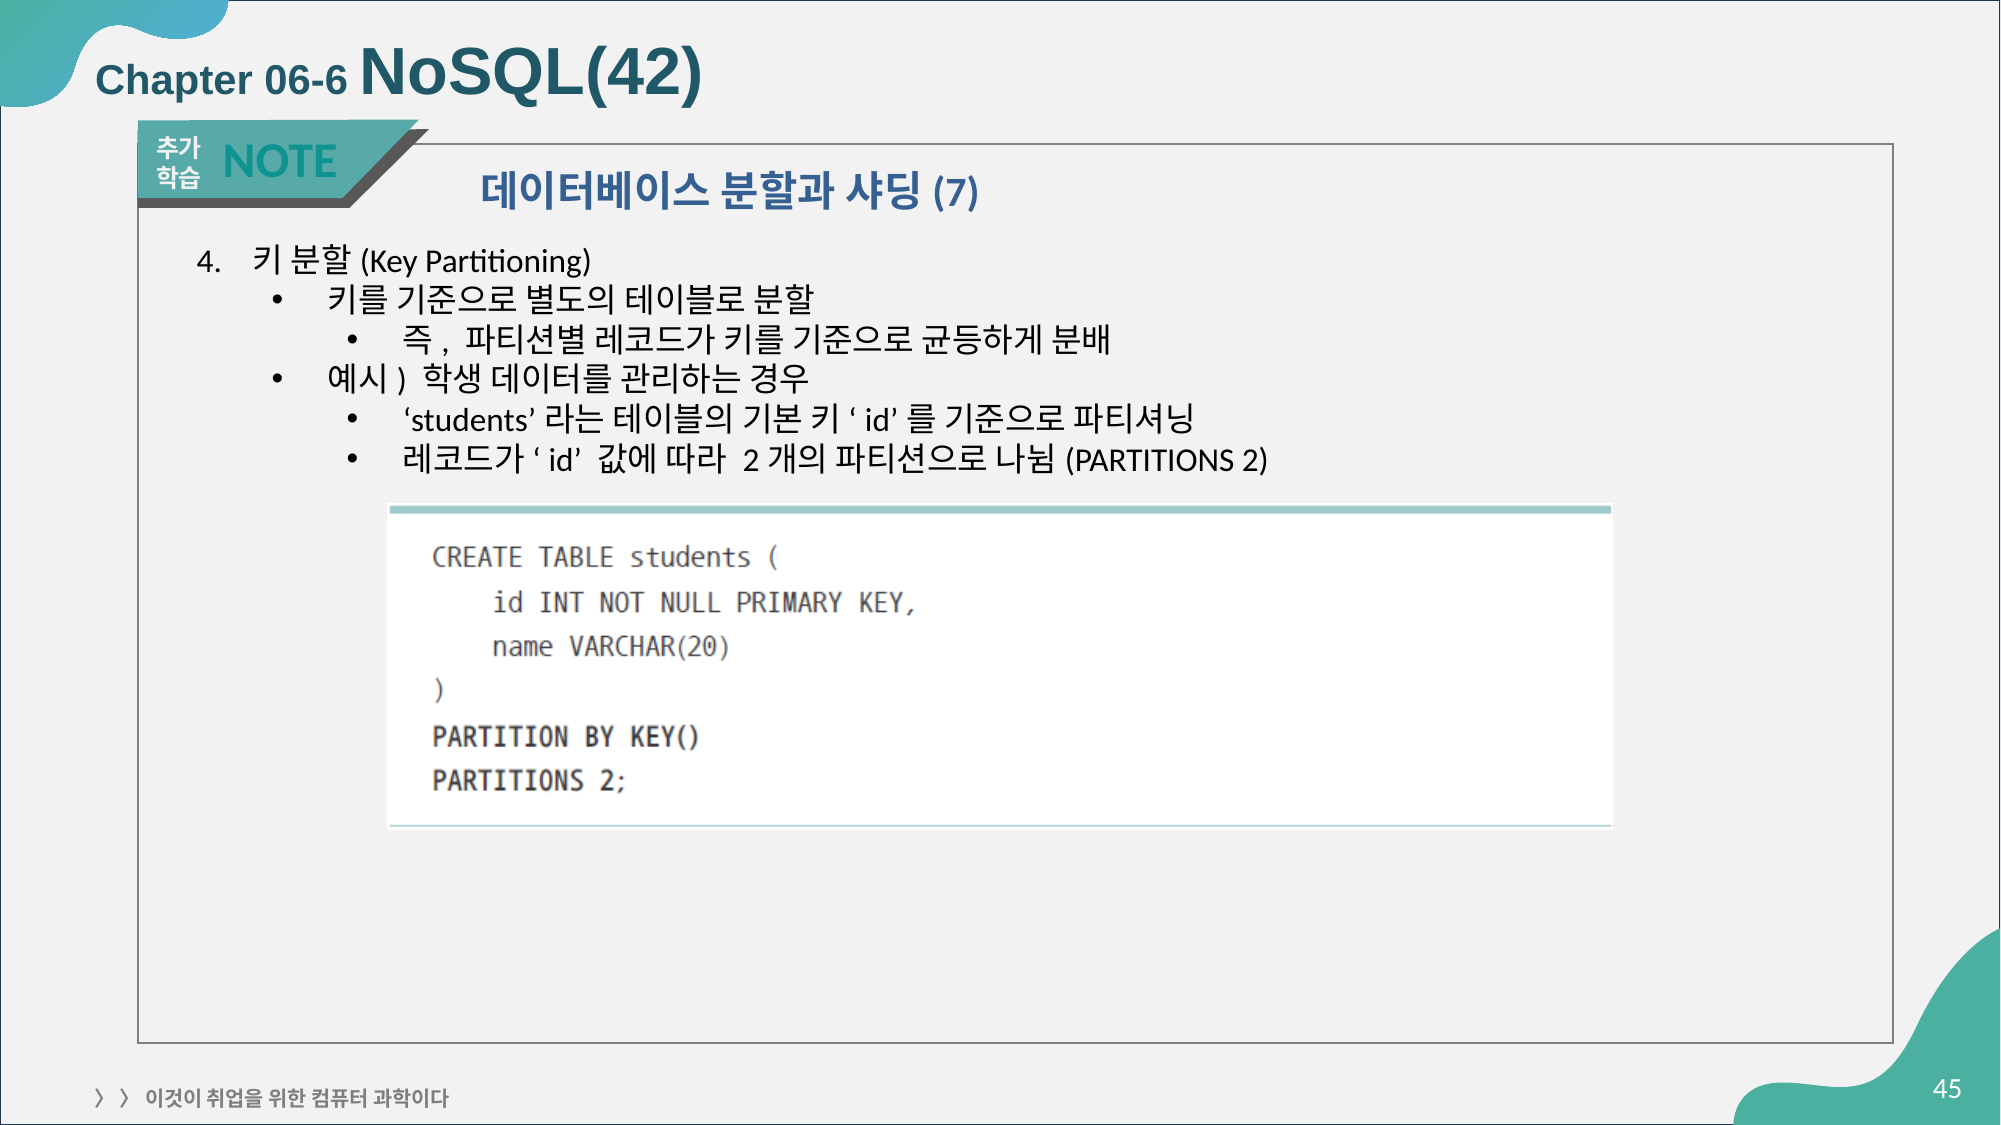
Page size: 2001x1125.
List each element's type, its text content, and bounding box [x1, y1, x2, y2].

slide_number ‹#› [1917, 1061, 1984, 1122]
footer 〉 〉 이것이 취업을 위한 컴퓨터 과학이다 [79, 1078, 755, 1114]
text_box [137, 143, 1894, 1043]
picture [387, 503, 1613, 831]
text_box 데이터베이스 분할과 샤딩(7) [465, 157, 1467, 223]
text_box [137, 119, 430, 209]
text_box 키 분할(Key Partitioning) 키를 기준으로 별도의 테이블로 분할 즉, 파티션별 레코드가 키를 기준으로 균등하게 분배 예시) 학생 데이터를 관리하는 경우 ‘students’라는 테이블의 기본 키 ‘id’를 기준으로 파티셔닝 레코드가 ‘id’ 값에 따라 2개의 파티션으로 나뉨(PARTITIONS 2) [181, 231, 1875, 486]
title Chapter 06-6 NoSQL(42) [79, 17, 1931, 128]
